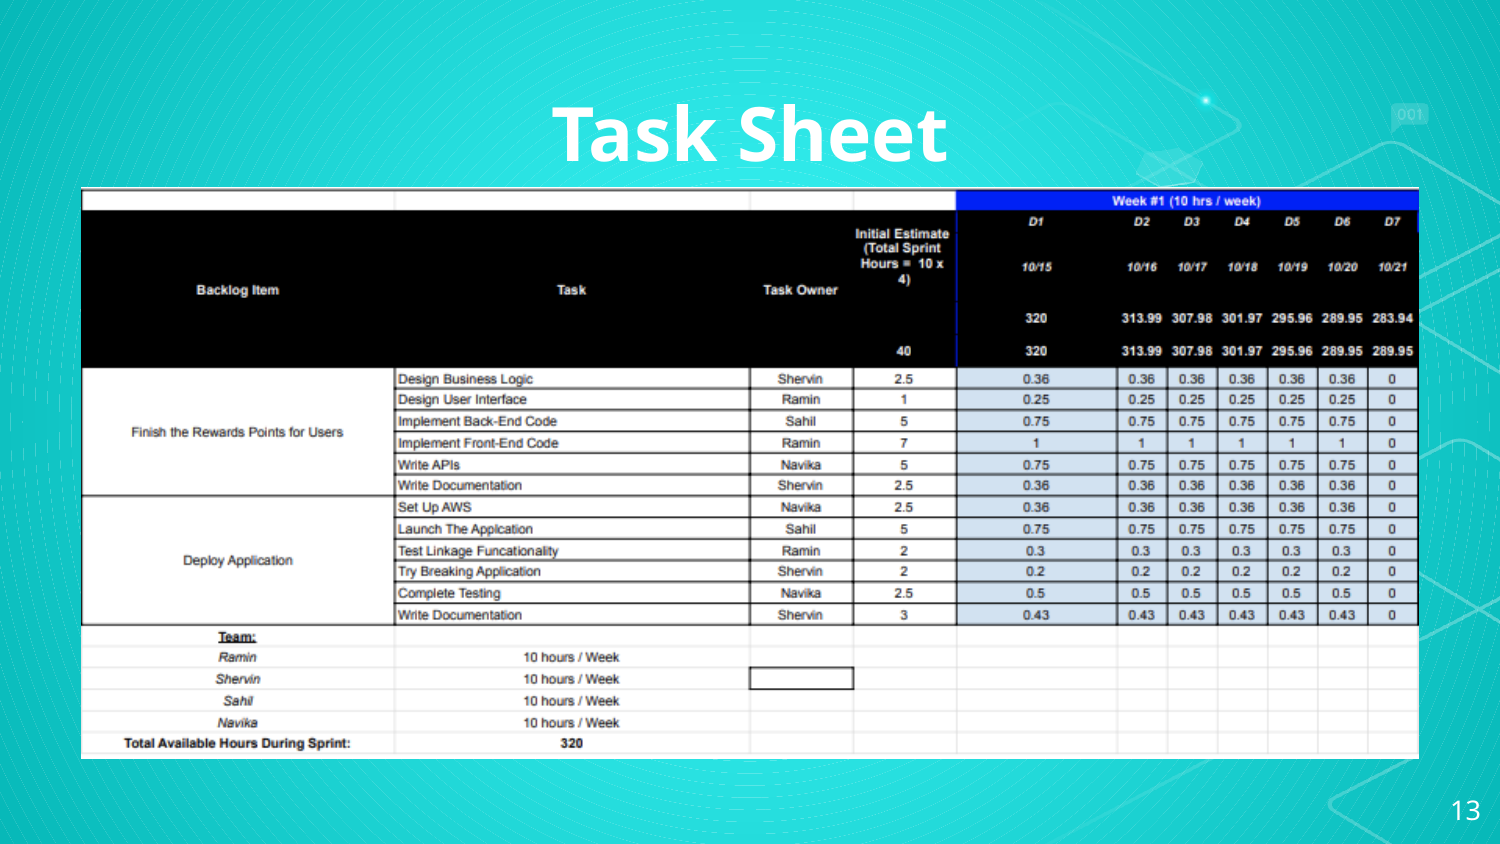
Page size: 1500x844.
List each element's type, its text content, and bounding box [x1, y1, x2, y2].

slide_number ‹#› [1391, 779, 1482, 844]
title Task Sheet [256, 35, 1244, 177]
picture [0, 0, 1500, 844]
